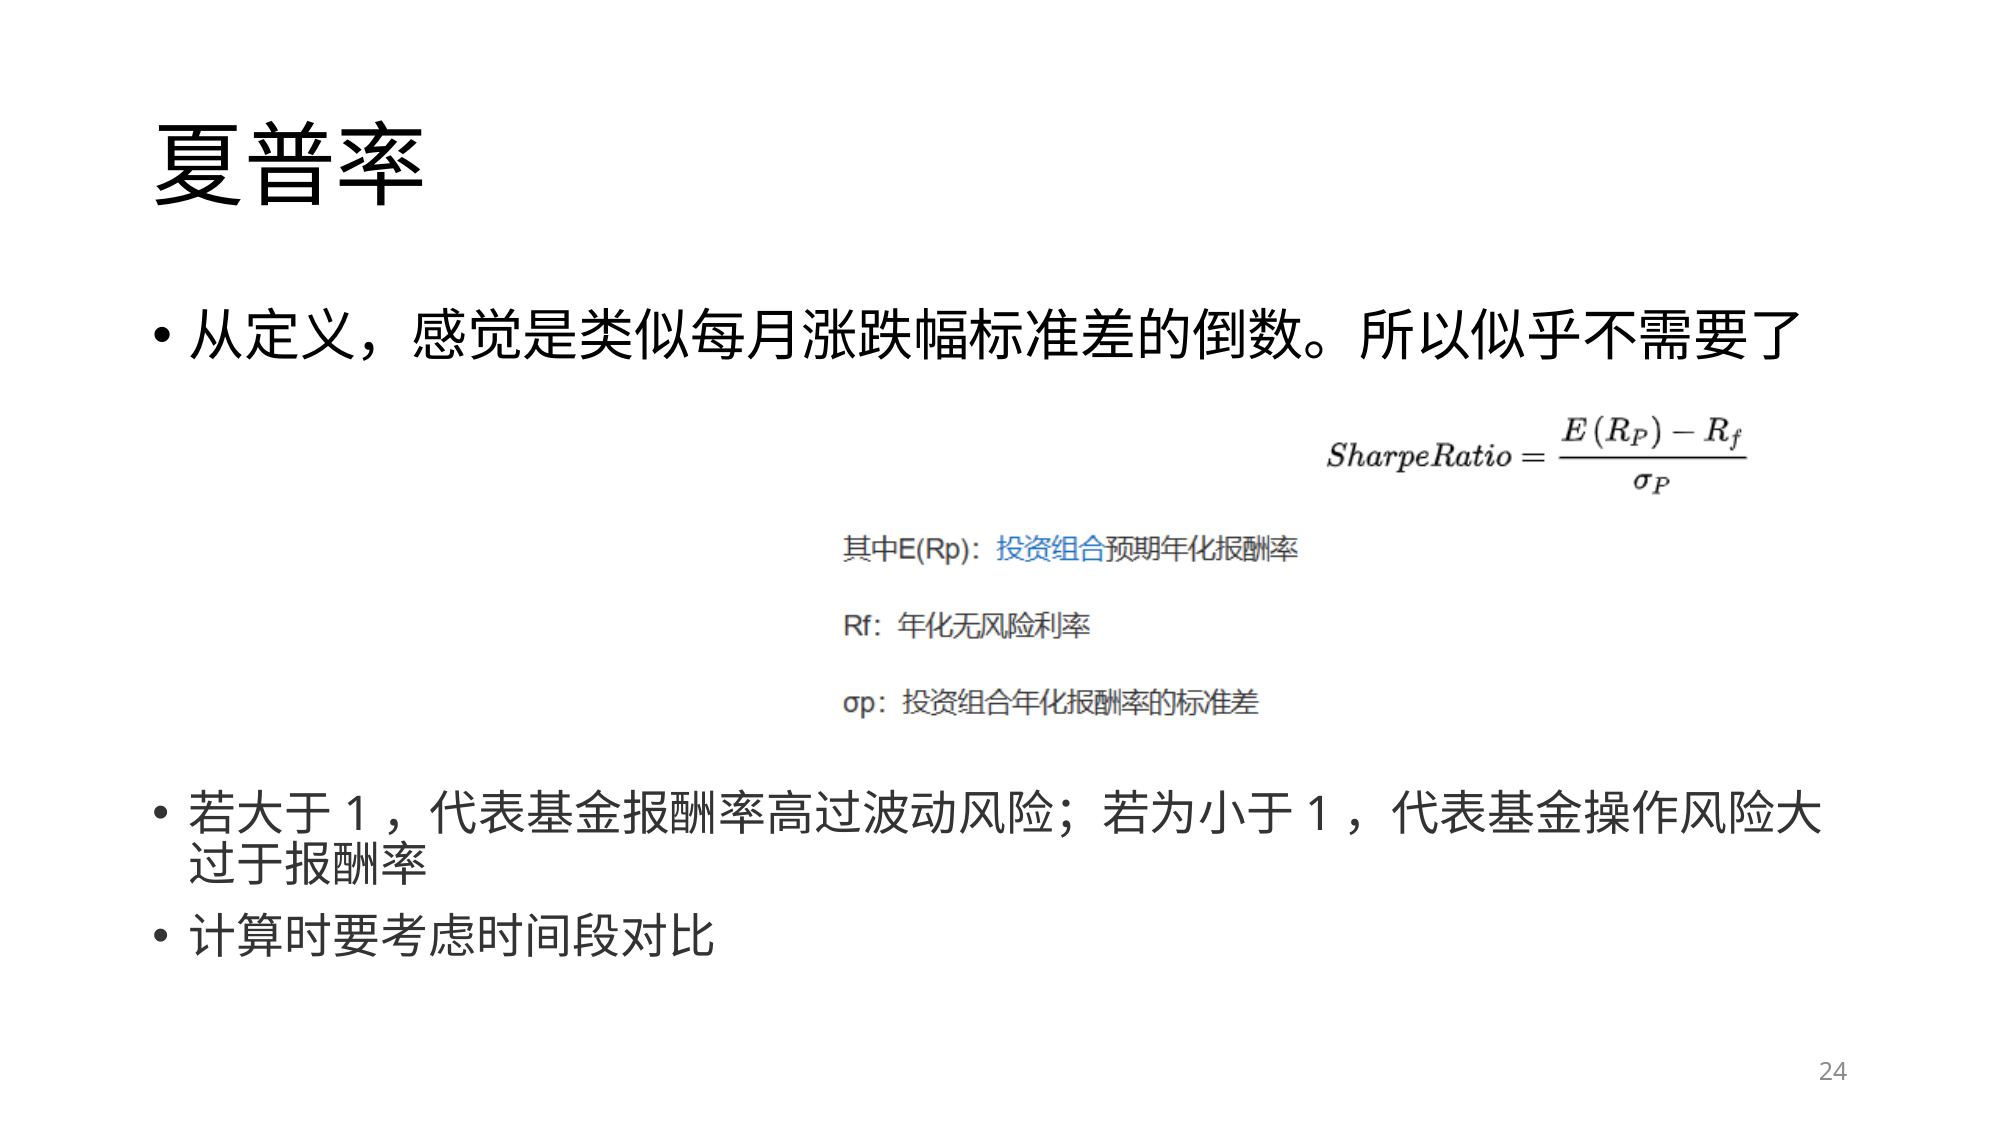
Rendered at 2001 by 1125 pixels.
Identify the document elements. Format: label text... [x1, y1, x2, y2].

picture [824, 399, 1765, 725]
title 夏普率 [137, 59, 1863, 278]
list 从定义，感觉是类似每月涨跌幅标准差的倒数。所以似乎不需要了 若大于1，代表基金报酬率高过波动风险；若为小于1，代表基金操作风险大过于报酬率 计算时要考虑时间段对比 [137, 299, 1863, 1014]
slide_number 24 [1412, 1042, 1863, 1103]
